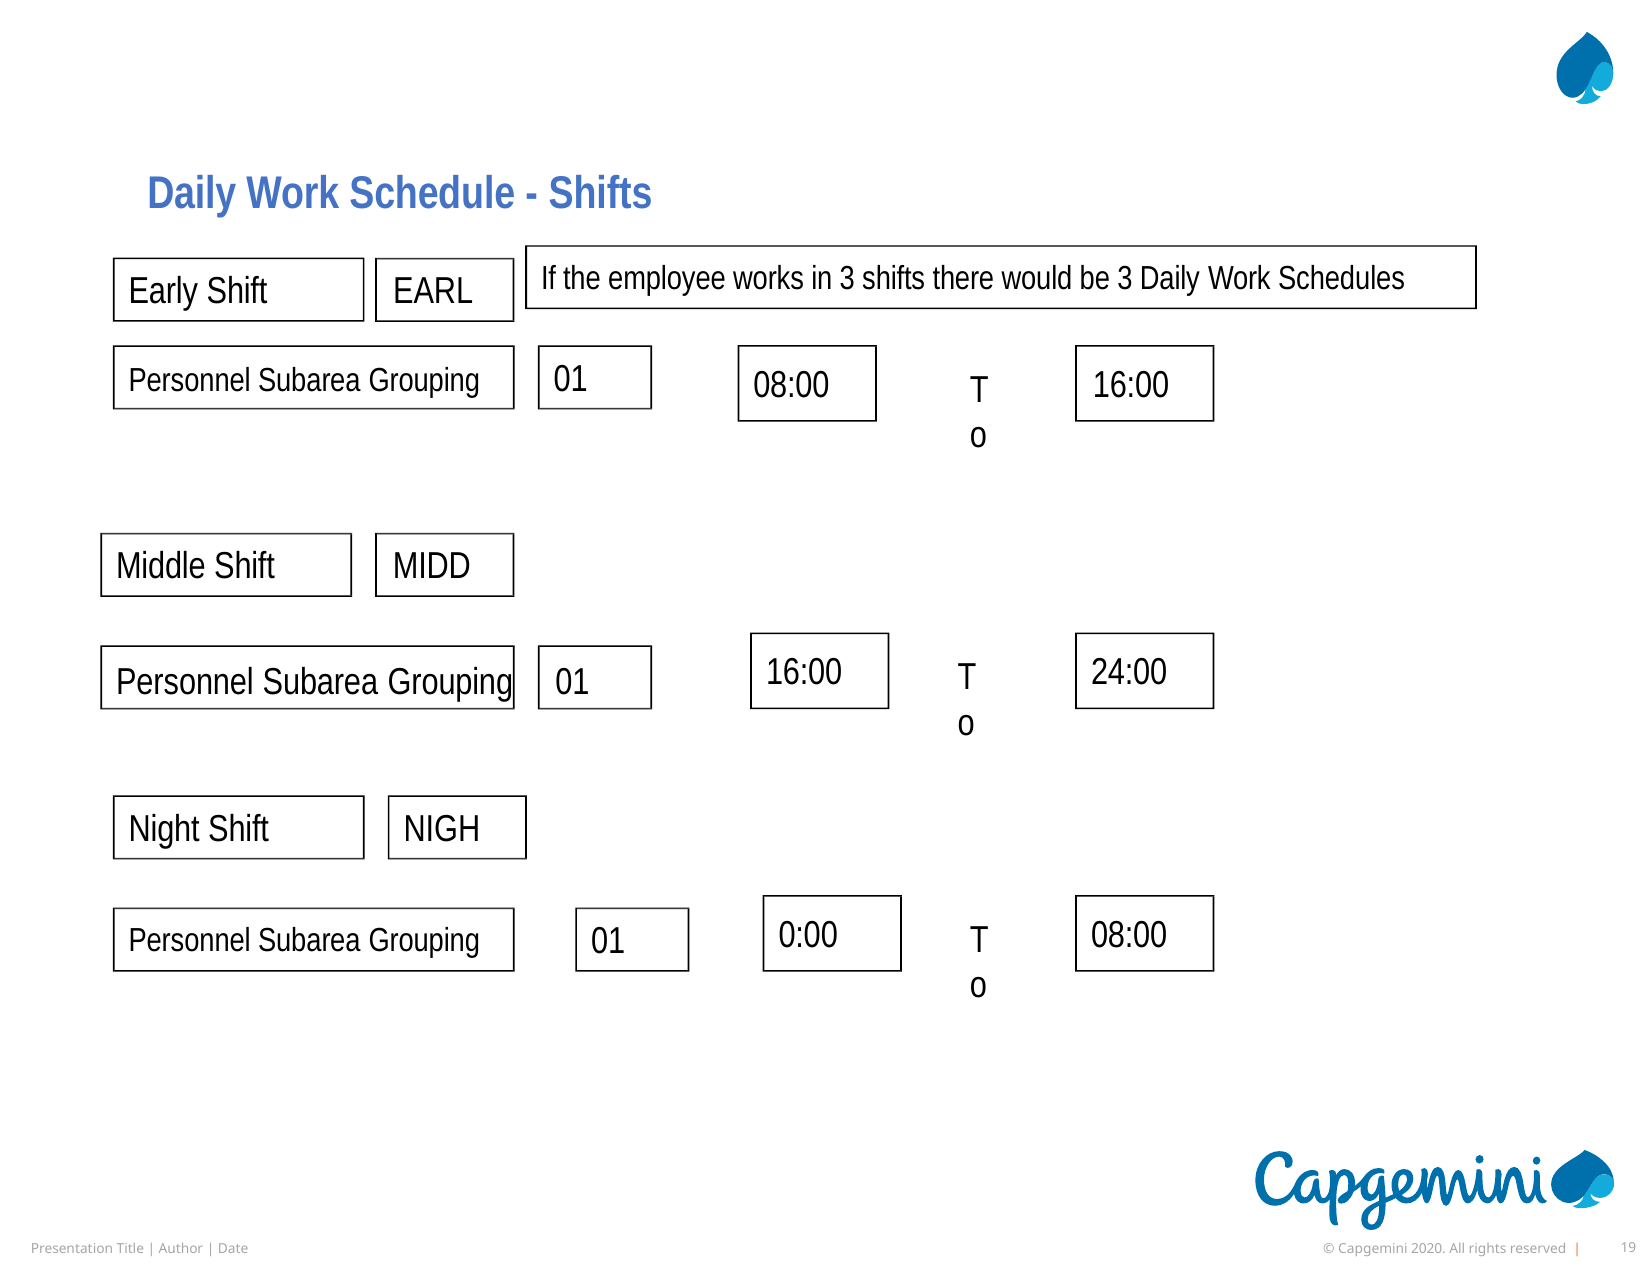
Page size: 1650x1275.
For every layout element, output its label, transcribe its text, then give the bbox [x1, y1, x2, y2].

text_box NIGH [401, 801, 483, 849]
text_box Night Shift [126, 801, 273, 849]
text_box [750, 632, 890, 710]
text_box [537, 345, 653, 410]
text_box To [967, 912, 1005, 1005]
text_box [1075, 895, 1215, 972]
text_box [375, 532, 515, 539]
text_box To [967, 405, 1005, 455]
text_box [375, 257, 515, 322]
text_box 01 [588, 914, 628, 962]
title Daily Work Schedule - Shifts [145, 81, 992, 297]
text_box [1075, 345, 1215, 422]
text_box 01 [551, 351, 590, 399]
text_box [112, 345, 515, 410]
text_box [575, 907, 690, 972]
text_box [112, 257, 365, 322]
text_box [100, 532, 353, 597]
text_box [737, 345, 877, 422]
text_box 24:00 [1088, 645, 1170, 693]
text_box [762, 895, 902, 972]
text_box If the employee works in 3 shifts there would be 3 Daily Work Schedules [538, 254, 1414, 297]
text_box [112, 795, 365, 860]
text_box [537, 645, 653, 710]
text_box Middle Shift MIDD Personnel Subarea Grouping 01 [113, 539, 590, 702]
text_box [1075, 632, 1215, 710]
text_box To [955, 650, 992, 743]
text_box Early Shift EARL Personnel Subarea Grouping [126, 264, 484, 399]
text_box 16:00 [763, 645, 845, 693]
text_box [112, 907, 515, 972]
text_box 0:00 [776, 907, 841, 955]
text_box [100, 645, 515, 710]
text_box [525, 245, 1477, 310]
text_box Personnel Subarea Grouping [126, 916, 484, 959]
text_box 08:00 16:00 [751, 357, 1170, 405]
text_box 08:00 [1088, 907, 1170, 955]
text_box [387, 795, 527, 860]
